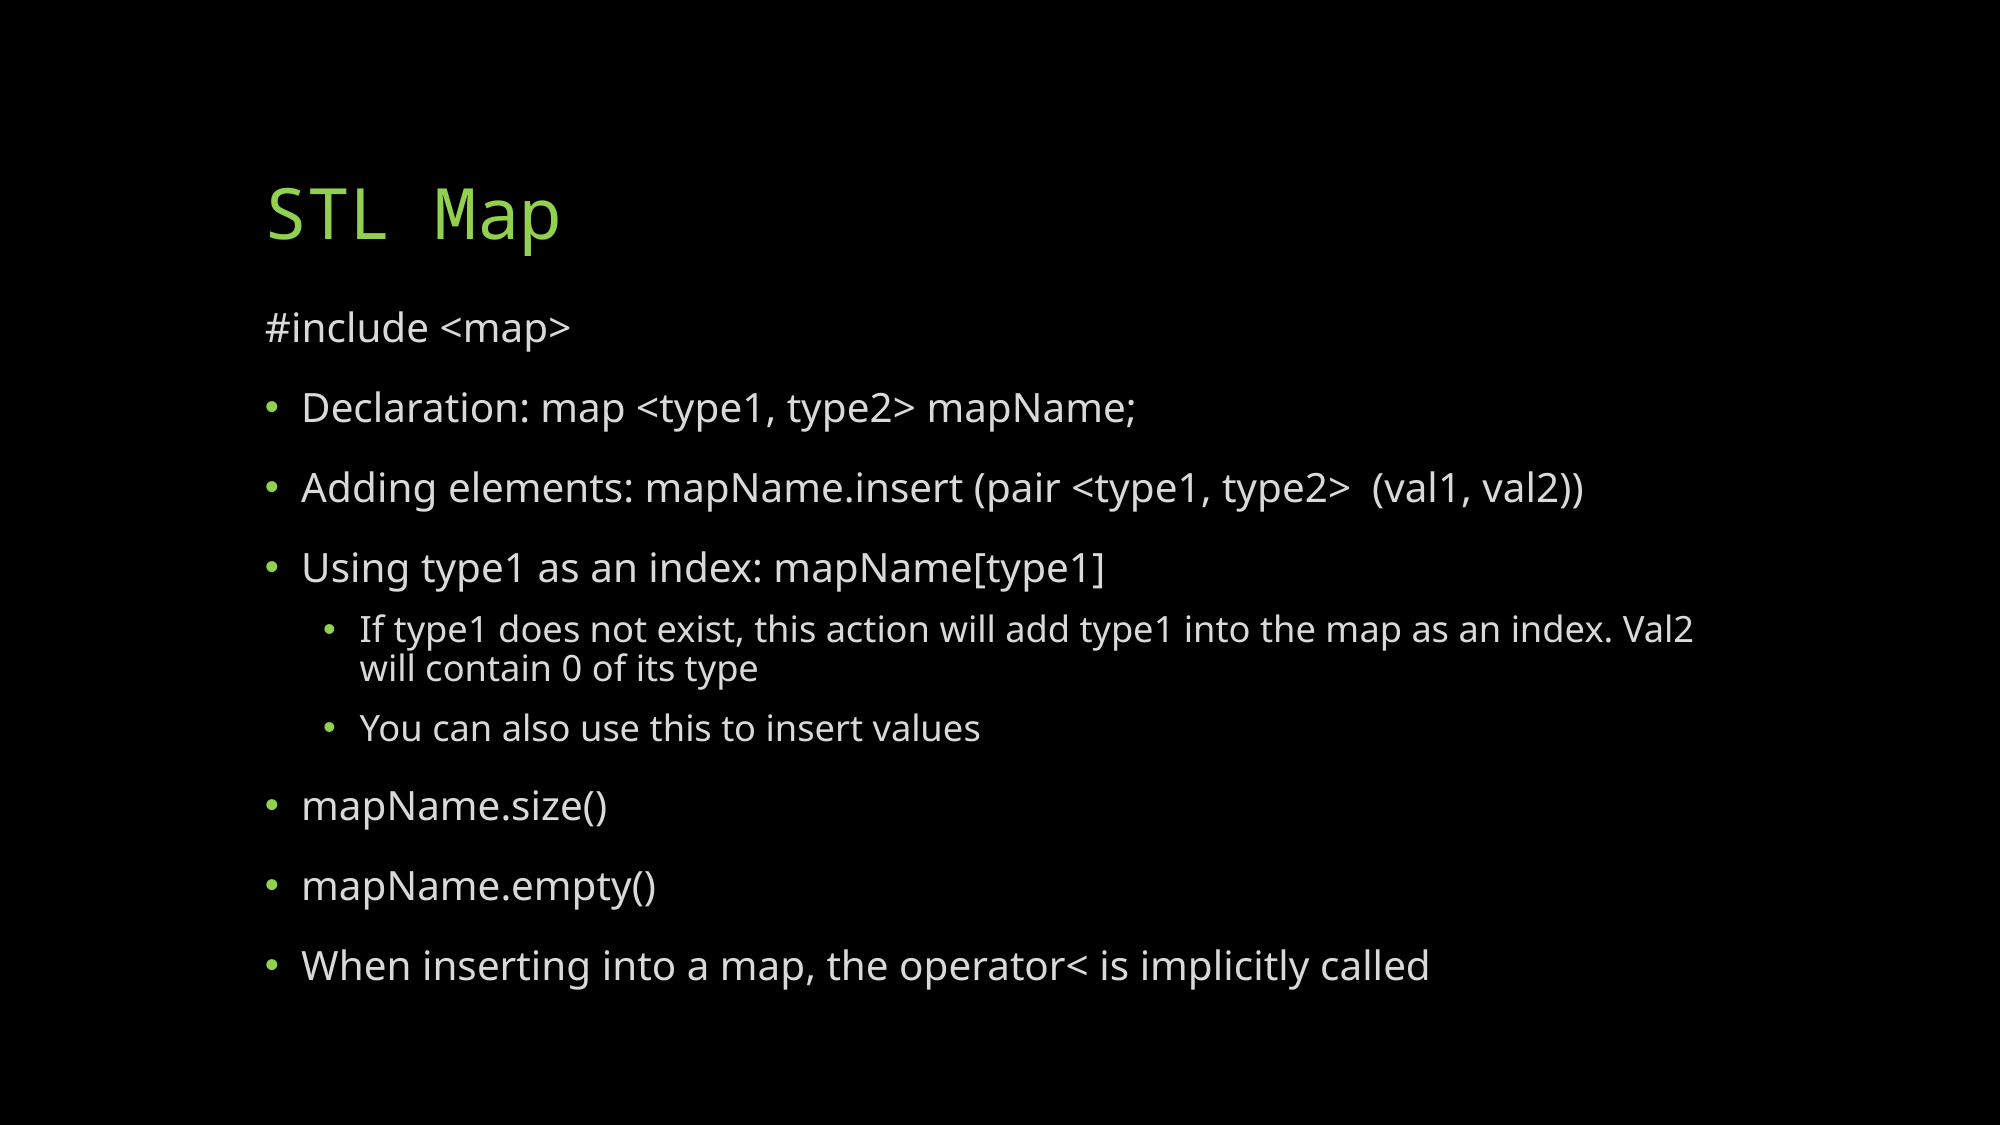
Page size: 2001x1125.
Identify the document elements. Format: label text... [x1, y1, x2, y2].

list #include <map> Declaration: map <type1, type2> mapName; Adding elements: mapName.insert (pair <type1, type2> (val1, val2)) Using type1 as an index: mapName[type1] If type1 does not exist, this action will add type1 into the map as an index. Val2 will contain 0 of its type You can also use this to insert values mapName.size() mapName.empty() When inserting into a map, the operator< is implicitly called [249, 299, 1750, 1000]
title STL Map [249, 75, 1750, 263]
